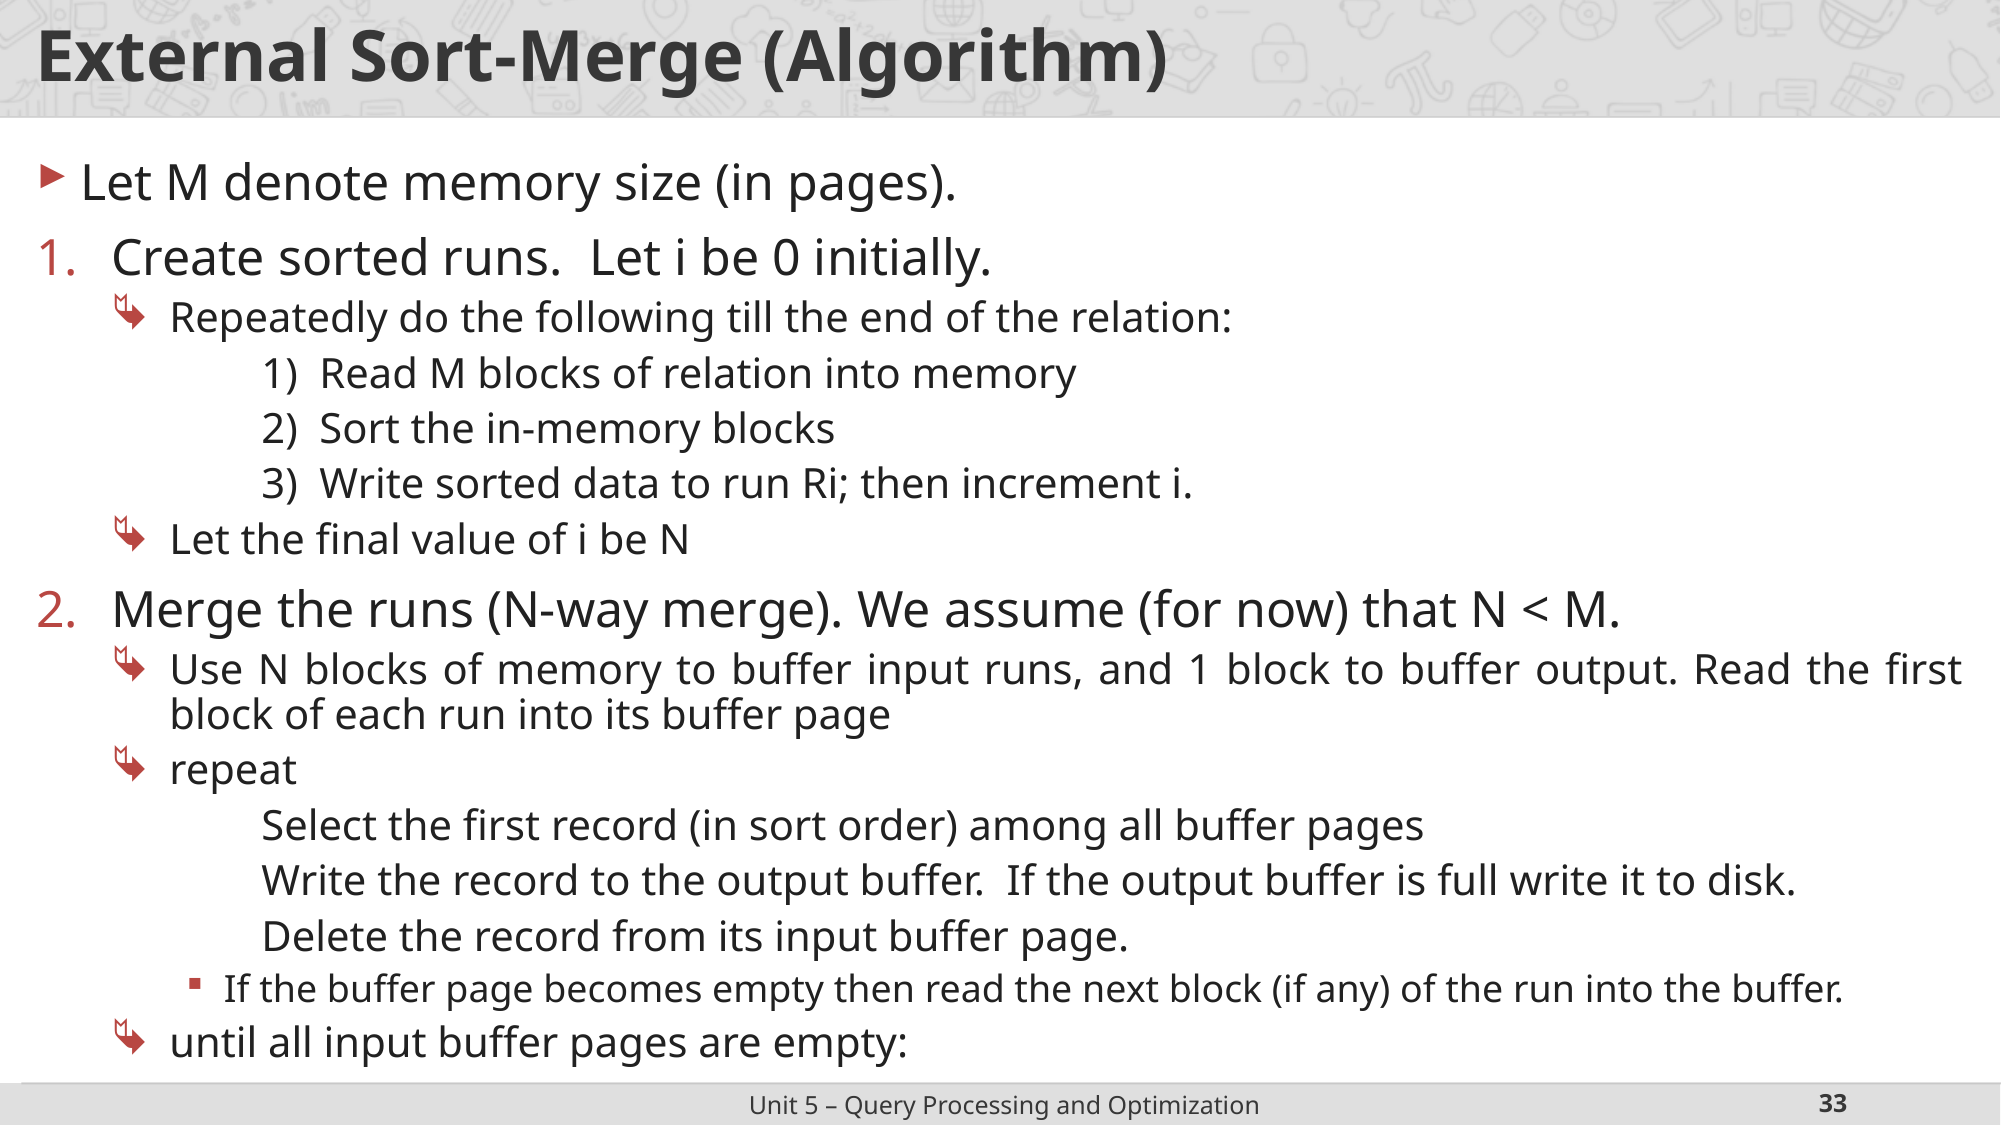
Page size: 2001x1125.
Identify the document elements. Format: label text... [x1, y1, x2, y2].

title External Sort-Merge (Algorithm) [0, 0, 2000, 117]
list Let M denote memory size (in pages). Create sorted runs. Let i be 0 initially. Repeatedly do the following till the end of the relation: 1) Read M blocks of relation into memory 2) Sort the in-memory blocks 3) Write sorted data to run Ri; then increment i. Let the final value of i be N Merge the runs (N-way merge). We assume (for now) that N < M. Use N blocks of memory to buffer input runs, and 1 block to buffer output. Read the first block of each run into its buffer page repeat Select the first record (in sort order) among all buffer pages Write the record to the output buffer. If the output buffer is full write it to disk. Delete the record from its input buffer page. If the buffer page becomes empty then read the next block (if any) of the run into the buffer. until all input buffer pages are empty: [21, 149, 1979, 1059]
